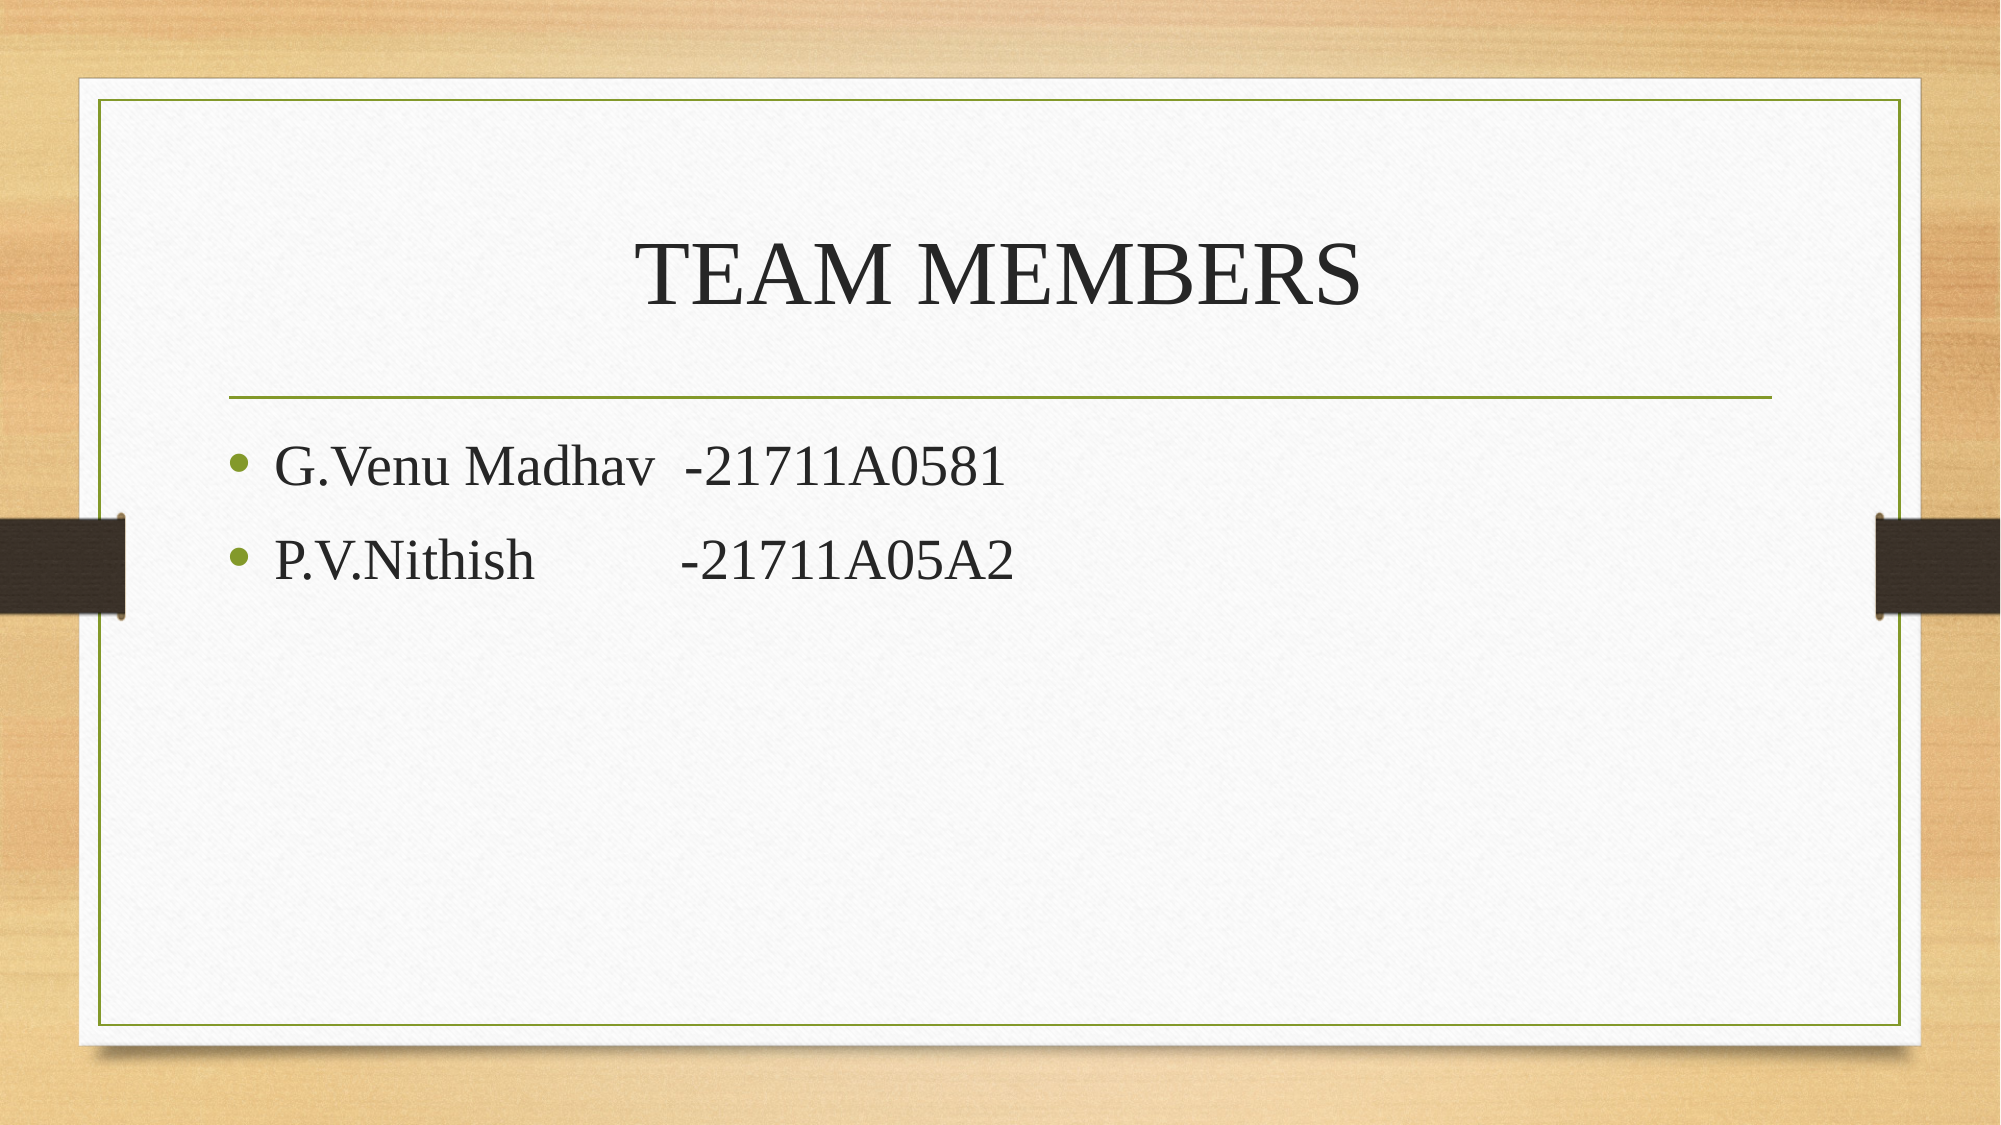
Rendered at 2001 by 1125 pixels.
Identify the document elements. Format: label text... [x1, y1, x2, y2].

title TEAM MEMBERS [212, 161, 1788, 375]
picture [0, 0, 2001, 1125]
list G.Venu Madhav -21711A0581 P.V.Nithish -21711A05A2 [212, 419, 1788, 964]
